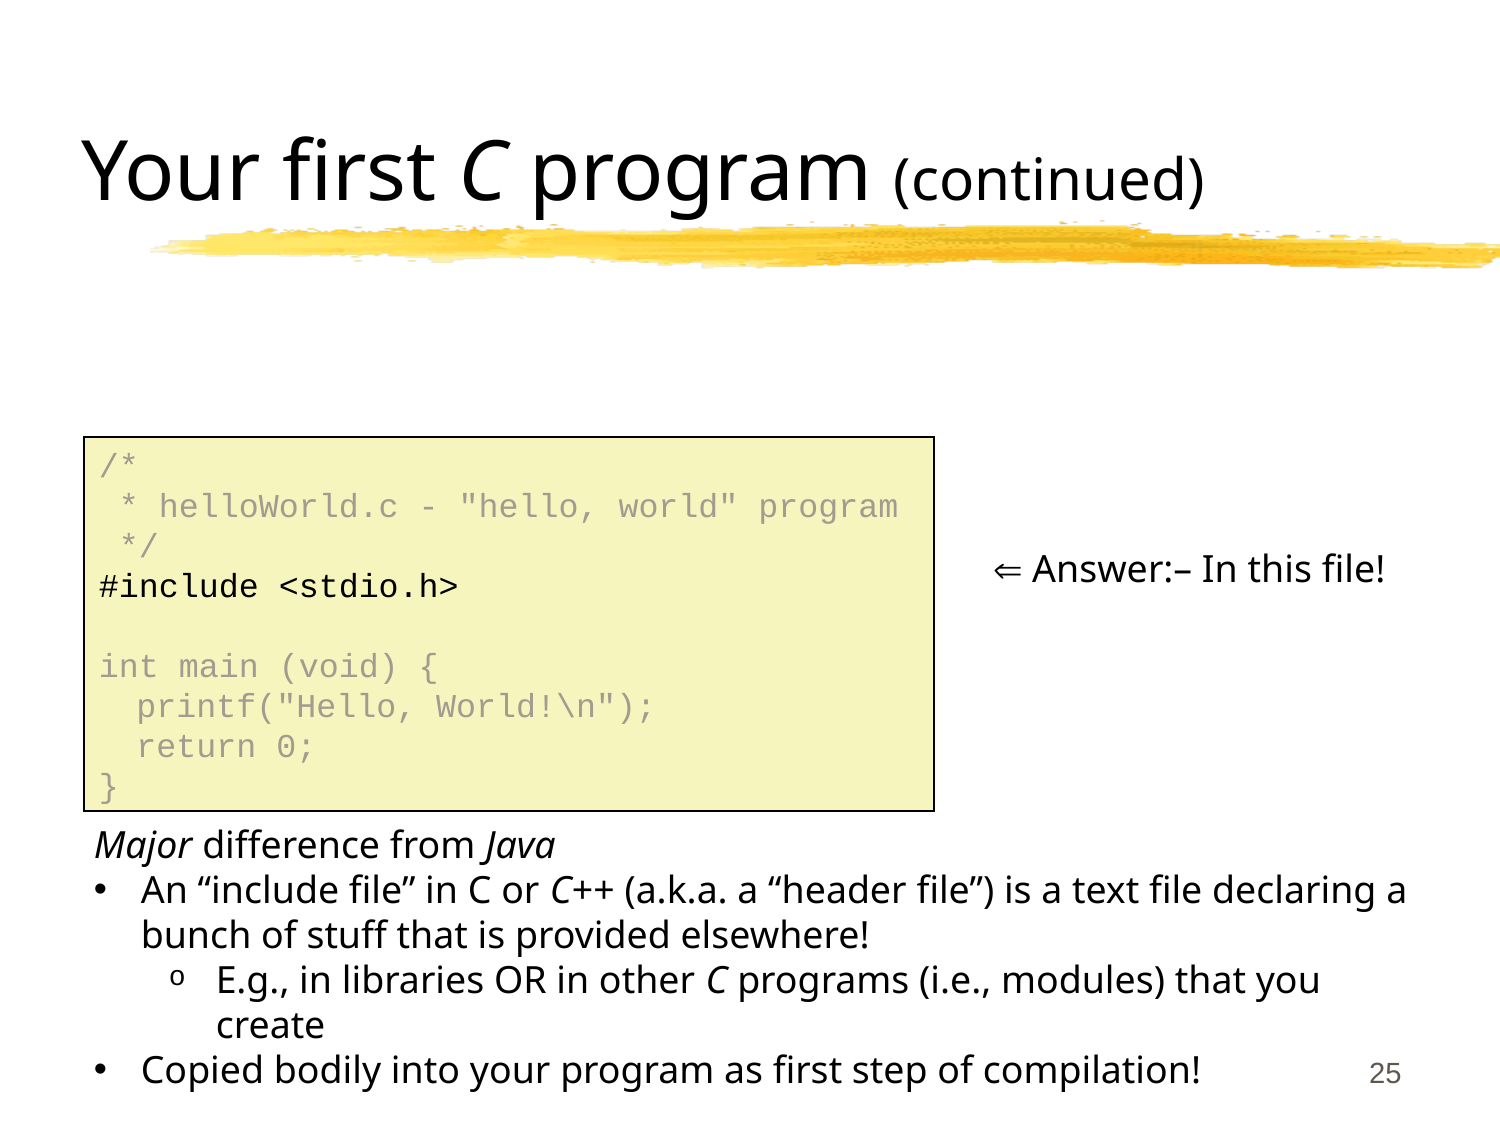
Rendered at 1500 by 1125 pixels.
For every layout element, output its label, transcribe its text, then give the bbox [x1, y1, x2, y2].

text_box /* * helloWorld.c - "hello, world" program */ #include <stdio.h> int main (void) { printf(″Hello, World!\n″); return 0; } [84, 436, 934, 811]
slide_number 25 [1103, 1021, 1417, 1098]
picture [150, 215, 1500, 279]
text_box  Answer:– In this file! [977, 537, 1401, 598]
title Your first C program (continued) [66, 37, 1342, 225]
text_box Major difference from Java An “include file” in C or C++ (a.k.a. a “header file”) is a text file declaring a bunch of stuff that is provided elsewhere! E.g., in libraries OR in other C programs (i.e., modules) that you create Copied bodily into your program as first step of compilation! [79, 813, 1450, 1098]
